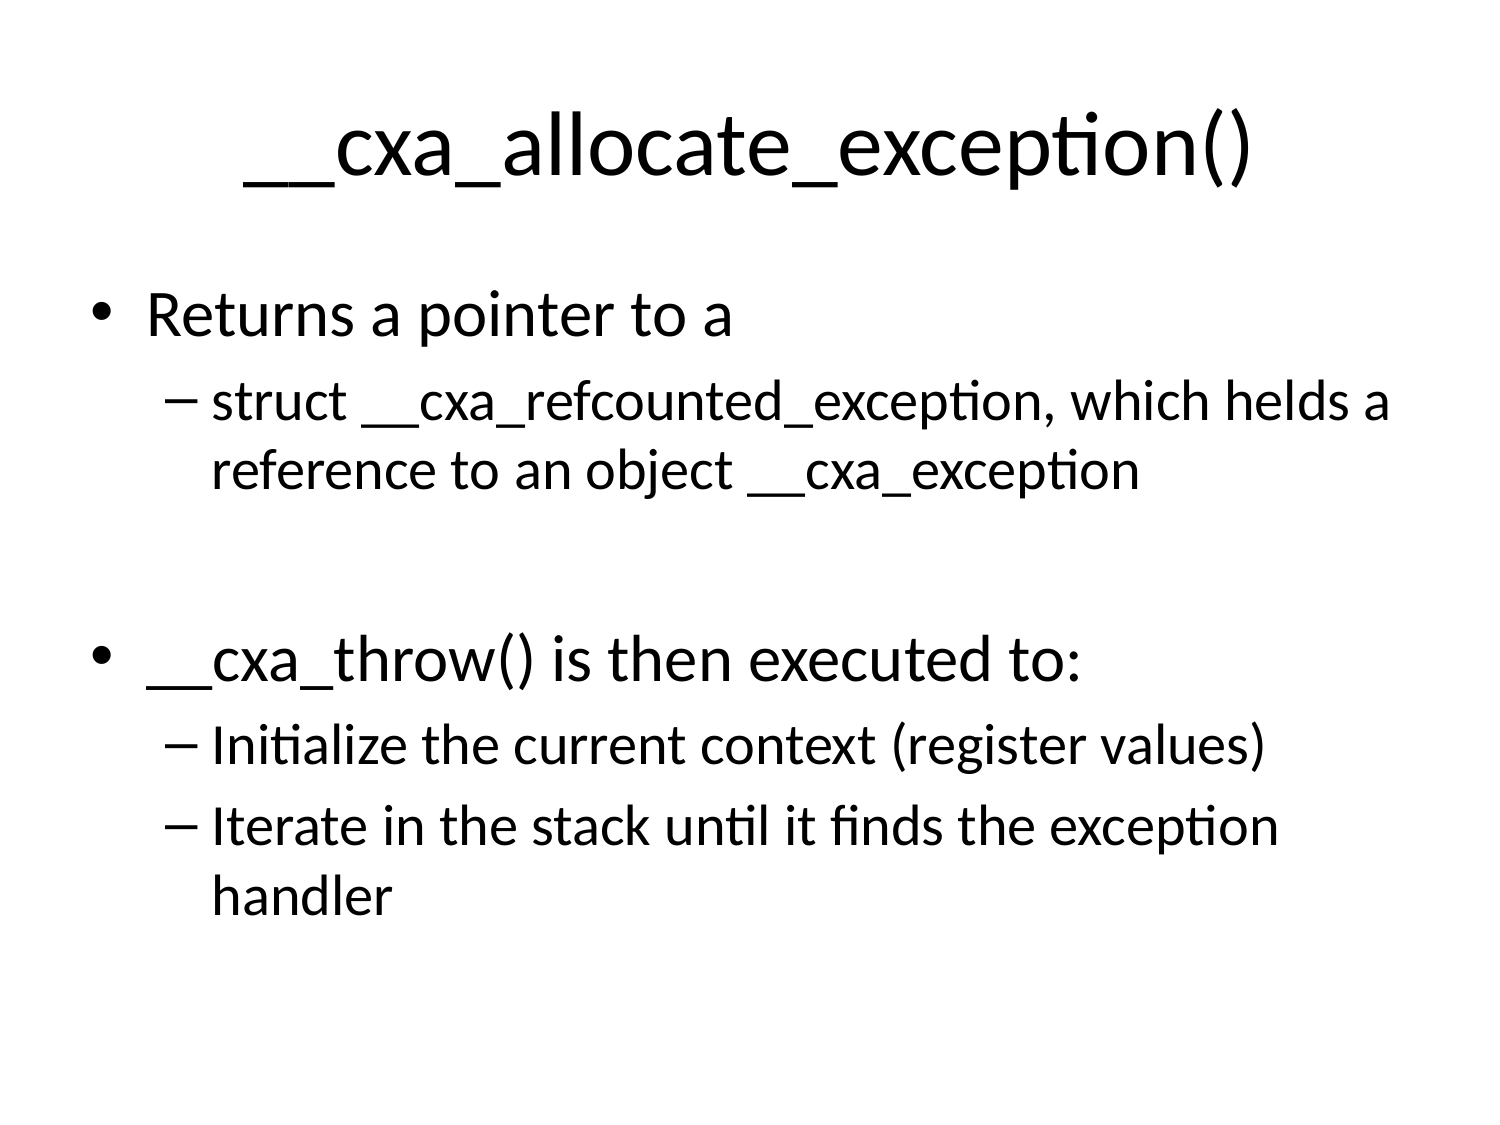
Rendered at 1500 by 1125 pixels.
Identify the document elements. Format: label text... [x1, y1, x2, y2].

list Returns a pointer to a struct __cxa_refcounted_exception, which helds a reference to an object __cxa_exception __cxa_throw() is then executed to: Initialize the current context (register values) Iterate in the stack until it finds the exception handler [75, 262, 1425, 1005]
title __cxa_allocate_exception() [75, 45, 1425, 233]
